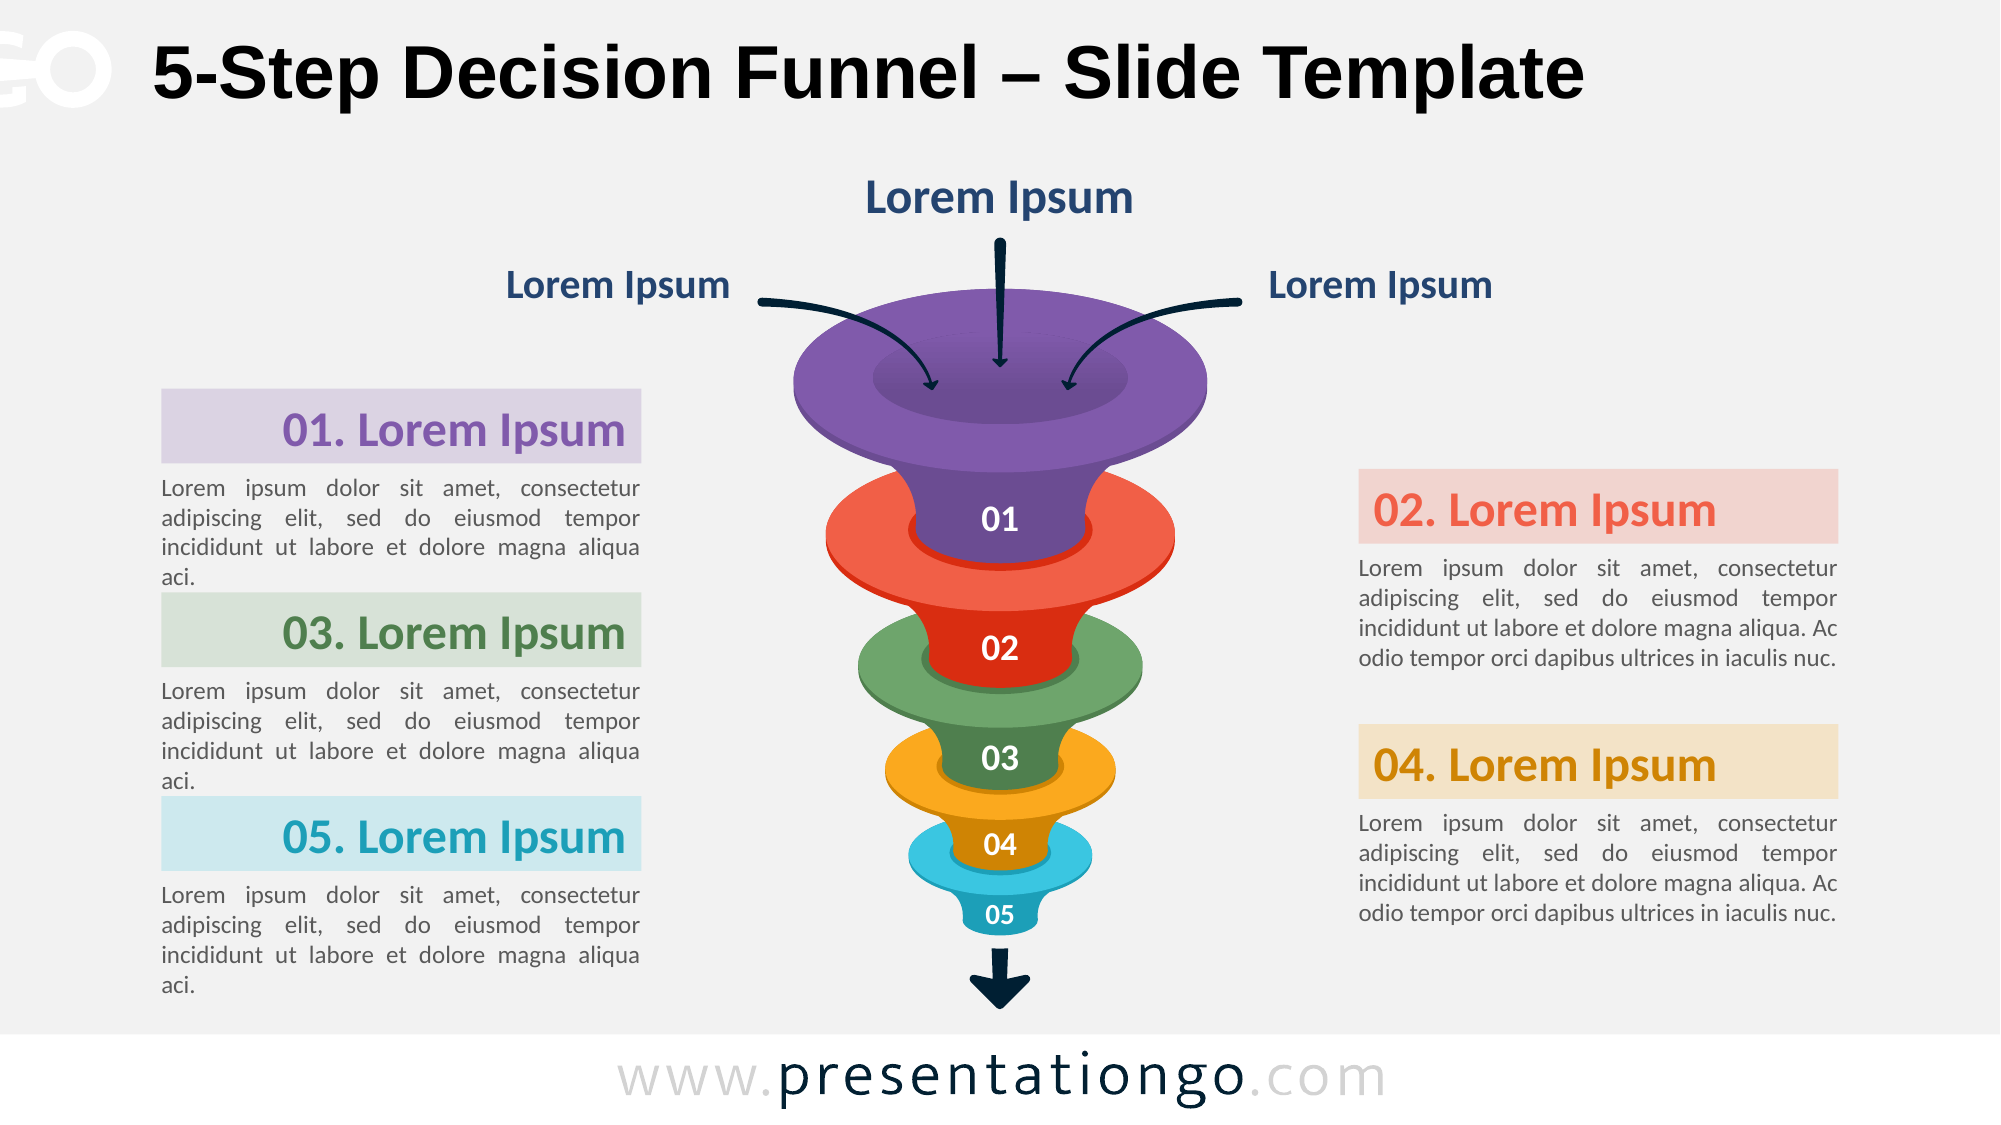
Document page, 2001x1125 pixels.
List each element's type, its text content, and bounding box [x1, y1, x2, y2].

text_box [161, 591, 642, 774]
text_box Lorem Ipsum [1268, 249, 1494, 315]
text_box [757, 237, 1243, 1010]
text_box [161, 387, 642, 570]
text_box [161, 795, 642, 978]
text_box Lorem Ipsum [505, 249, 731, 315]
title 5-Step Decision Funnel – Slide Template [137, 26, 2000, 148]
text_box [1358, 467, 1839, 681]
text_box Lorem Ipsum [865, 155, 1135, 231]
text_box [1358, 723, 1839, 936]
